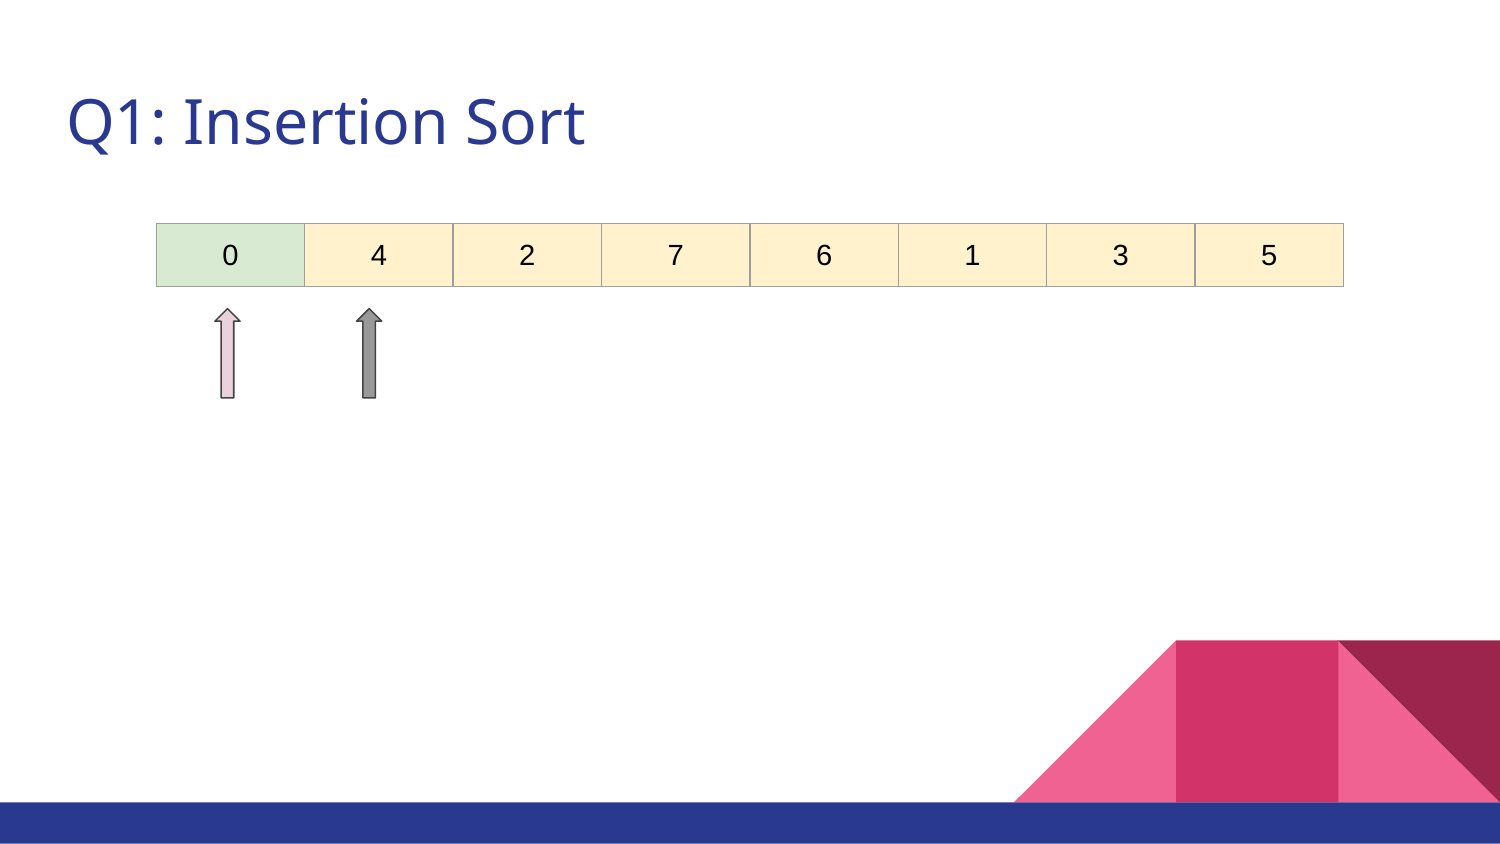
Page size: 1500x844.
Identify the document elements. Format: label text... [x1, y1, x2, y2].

text_box [214, 308, 241, 398]
table_header 0 [157, 224, 304, 286]
table_header 1 [899, 224, 1046, 286]
title Q1: Insertion Sort [51, 67, 1449, 167]
table_header 4 [305, 224, 452, 286]
table_header 2 [454, 224, 601, 286]
table_header 6 [751, 224, 898, 286]
table_header 5 [1196, 224, 1343, 286]
table_header 3 [1047, 224, 1194, 286]
table_header 7 [602, 224, 749, 286]
text_box [356, 308, 382, 398]
